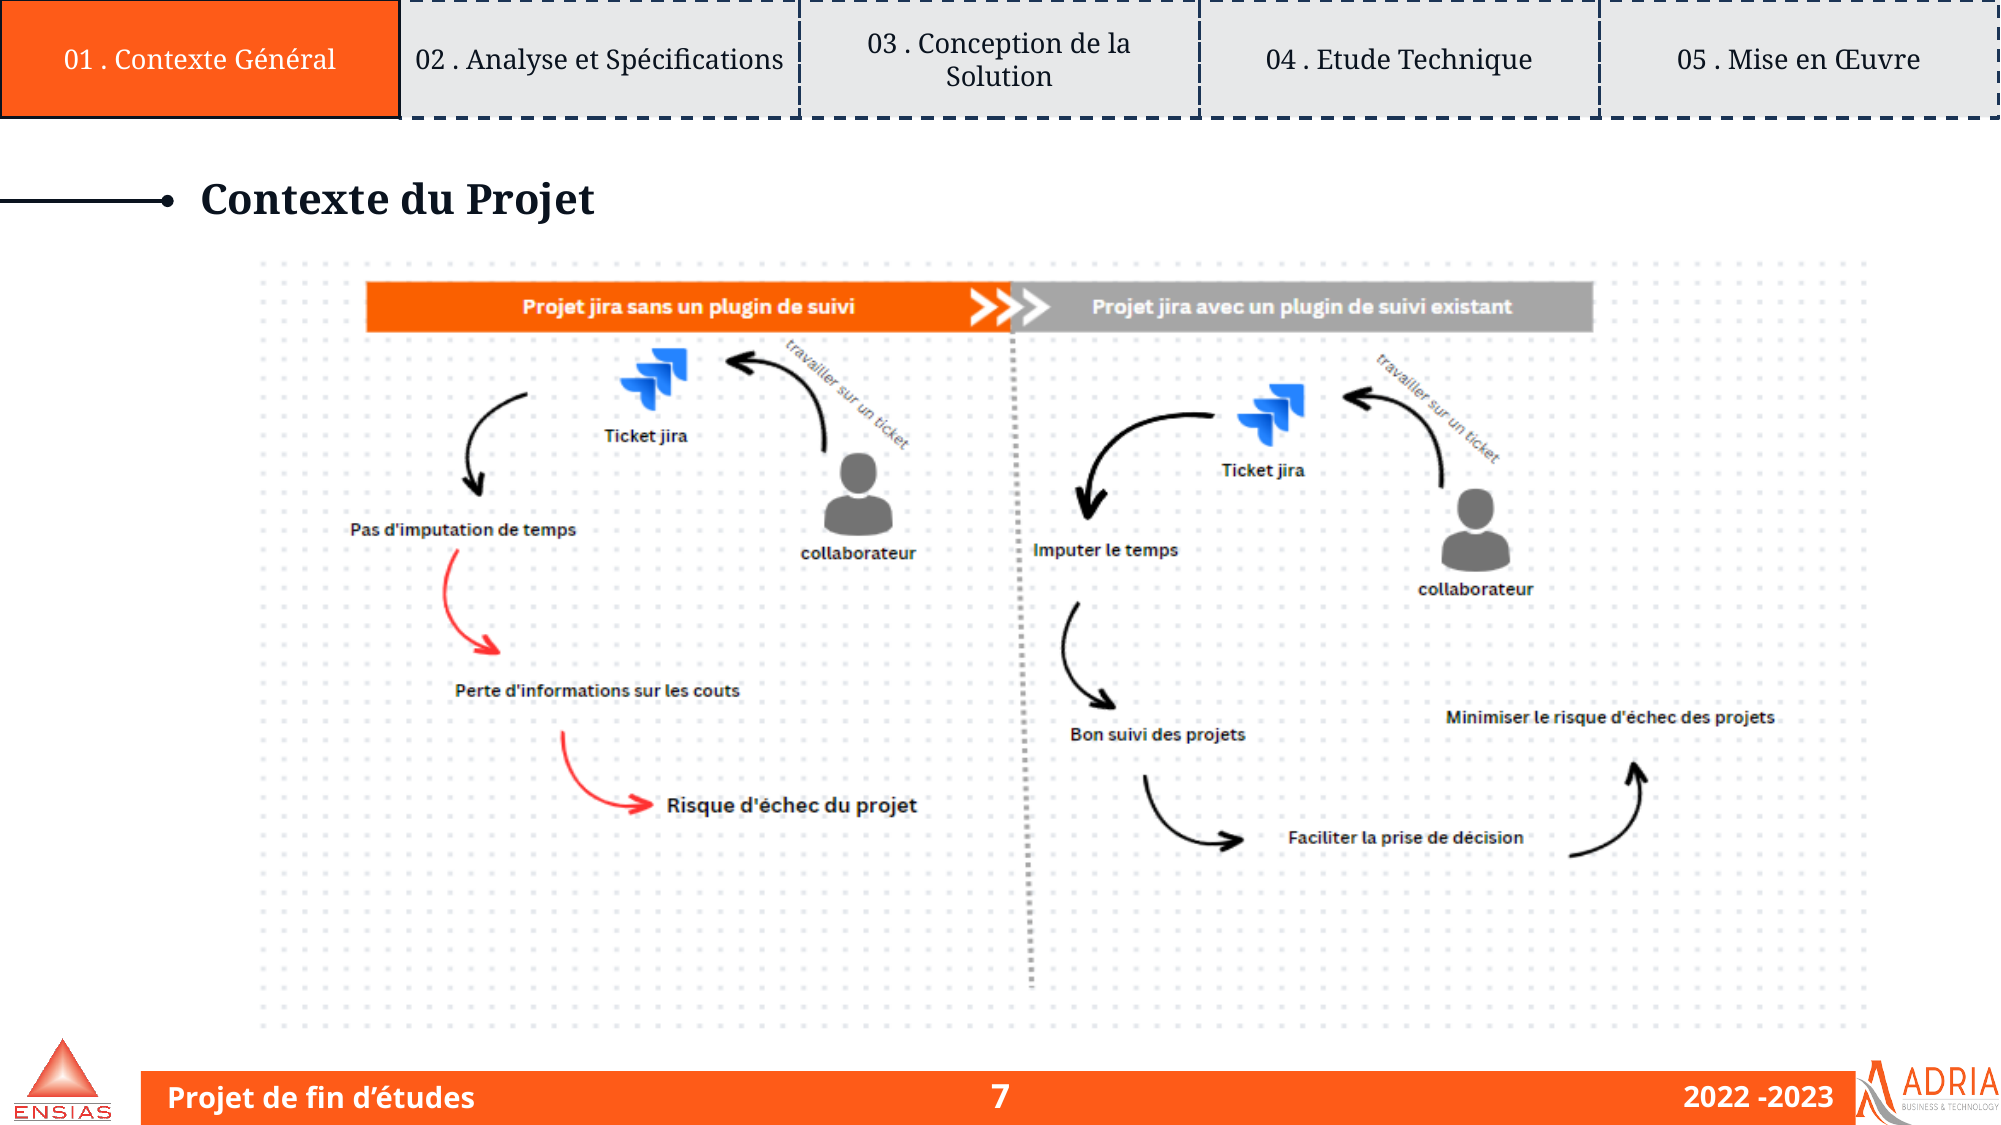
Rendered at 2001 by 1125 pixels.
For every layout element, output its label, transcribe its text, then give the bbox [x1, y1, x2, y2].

picture [254, 249, 1877, 1031]
text_box 7 [976, 1067, 1026, 1123]
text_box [0, 0, 2000, 119]
picture [14, 1037, 111, 1121]
picture [1851, 1056, 2000, 1125]
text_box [0, 178, 2000, 224]
text_box [140, 1071, 1846, 1125]
text_box Projet de fin d’études [152, 1072, 534, 1123]
text_box 2022 -2023 [1668, 1071, 1846, 1121]
